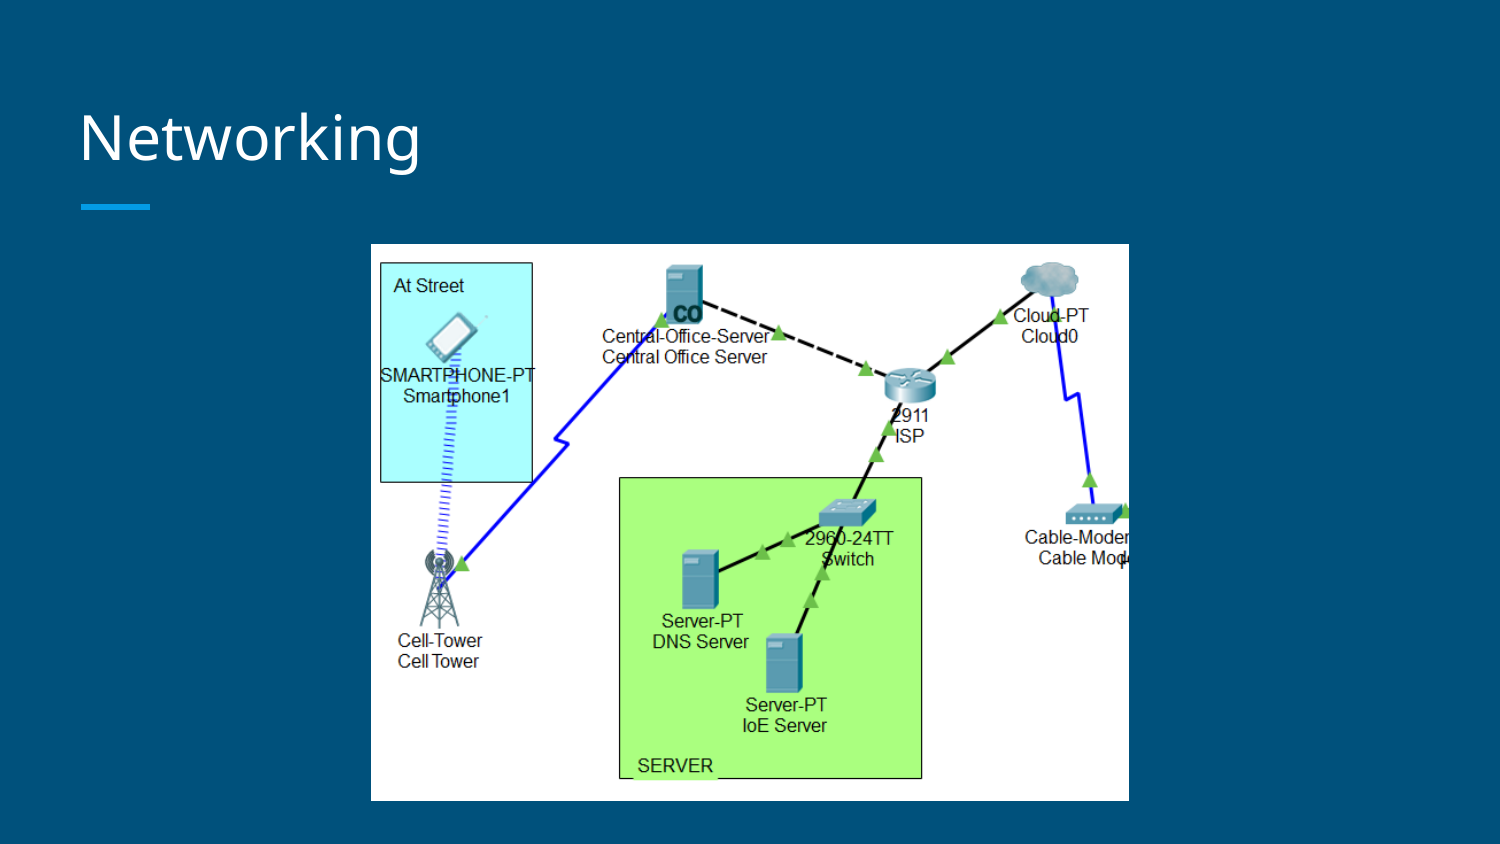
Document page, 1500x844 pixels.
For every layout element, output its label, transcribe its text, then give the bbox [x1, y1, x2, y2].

picture [372, 245, 1128, 800]
title Networking [63, 75, 1437, 188]
